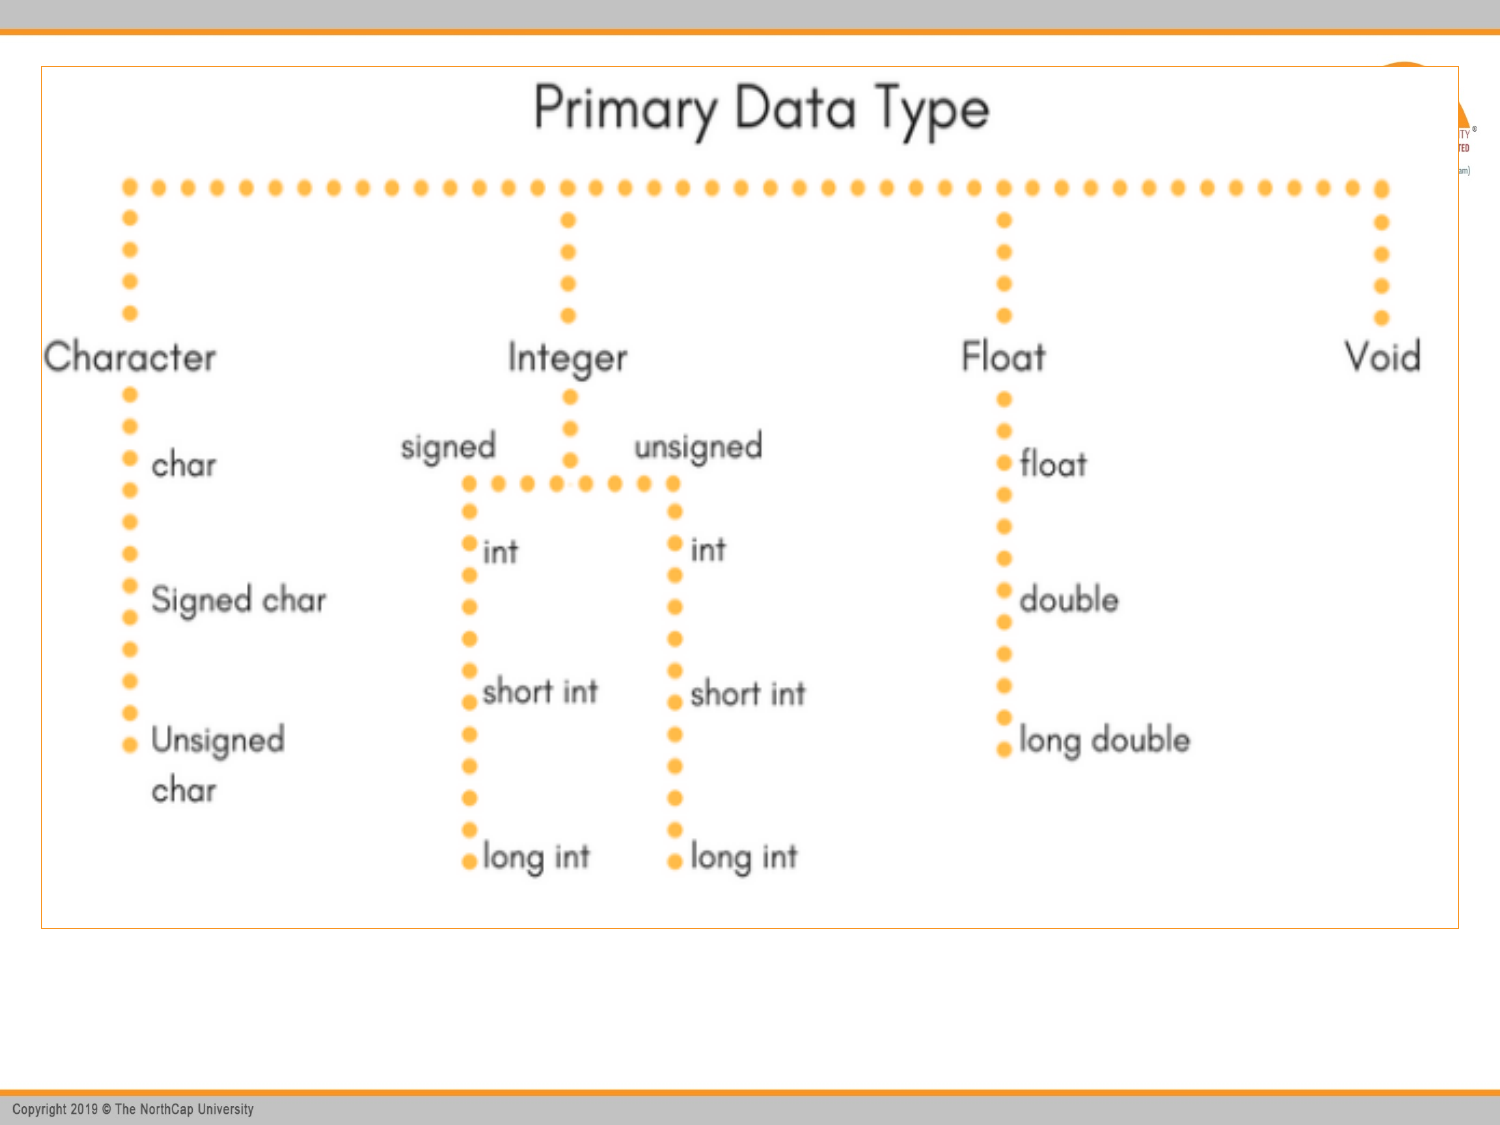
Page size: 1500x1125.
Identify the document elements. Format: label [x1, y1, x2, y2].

list [41, 66, 1459, 929]
picture [0, 0, 1500, 1125]
